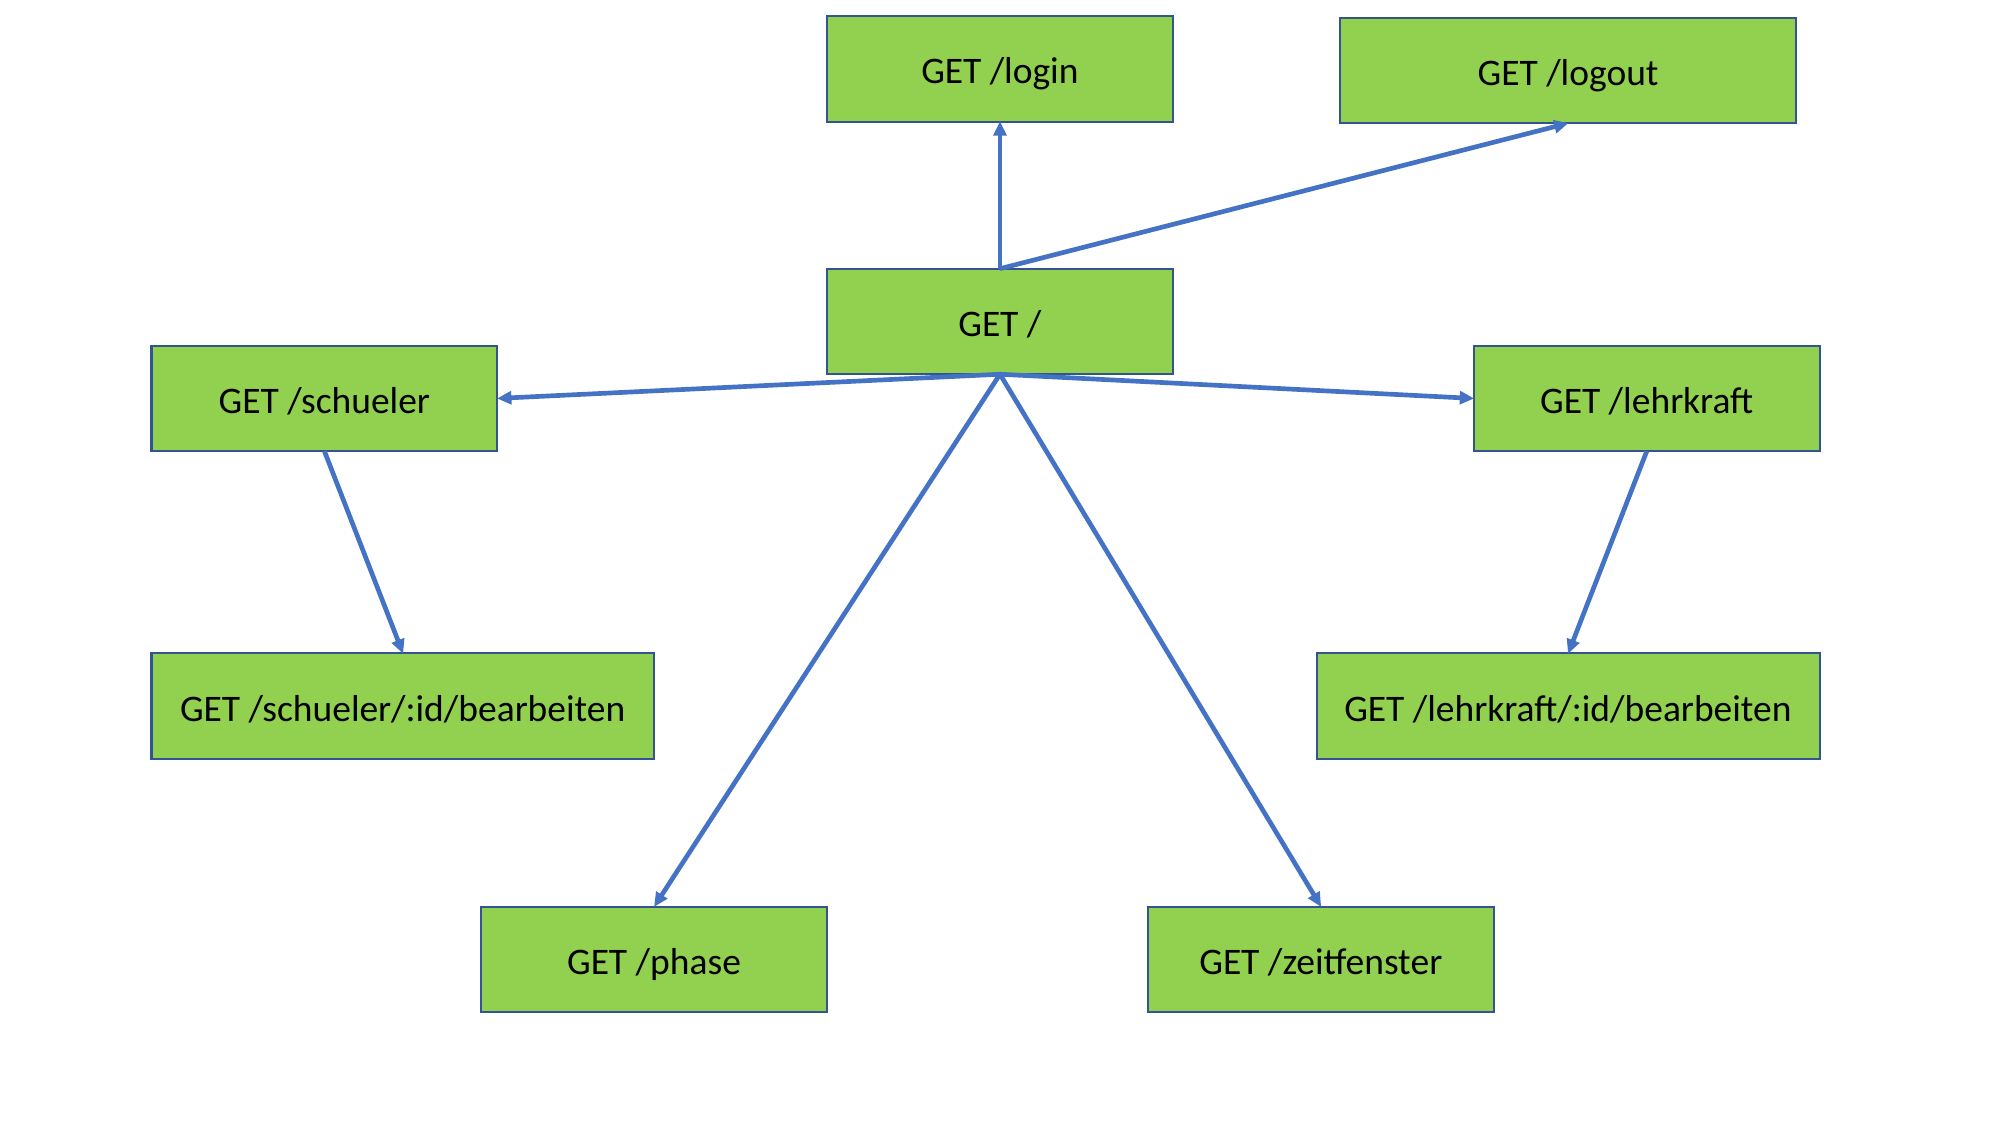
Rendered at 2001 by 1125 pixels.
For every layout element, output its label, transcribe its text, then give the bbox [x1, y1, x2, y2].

text_box GET /schueler [150, 345, 498, 452]
text_box GET /login [826, 15, 1174, 123]
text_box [1568, 451, 1647, 654]
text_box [999, 374, 1474, 399]
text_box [497, 374, 654, 399]
text_box GET /schueler/:id/bearbeiten [150, 652, 654, 760]
text_box GET /lehrkraft [1473, 345, 1821, 452]
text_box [654, 374, 999, 907]
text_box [324, 451, 403, 654]
text_box GET /logout [1339, 17, 1797, 124]
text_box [999, 123, 1569, 269]
text_box GET / [826, 268, 1174, 374]
text_box GET /phase [480, 906, 828, 1013]
text_box GET /zeitfenster [1147, 906, 1495, 1013]
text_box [999, 399, 1321, 907]
text_box GET /lehrkraft/:id/bearbeiten [1321, 652, 1821, 760]
